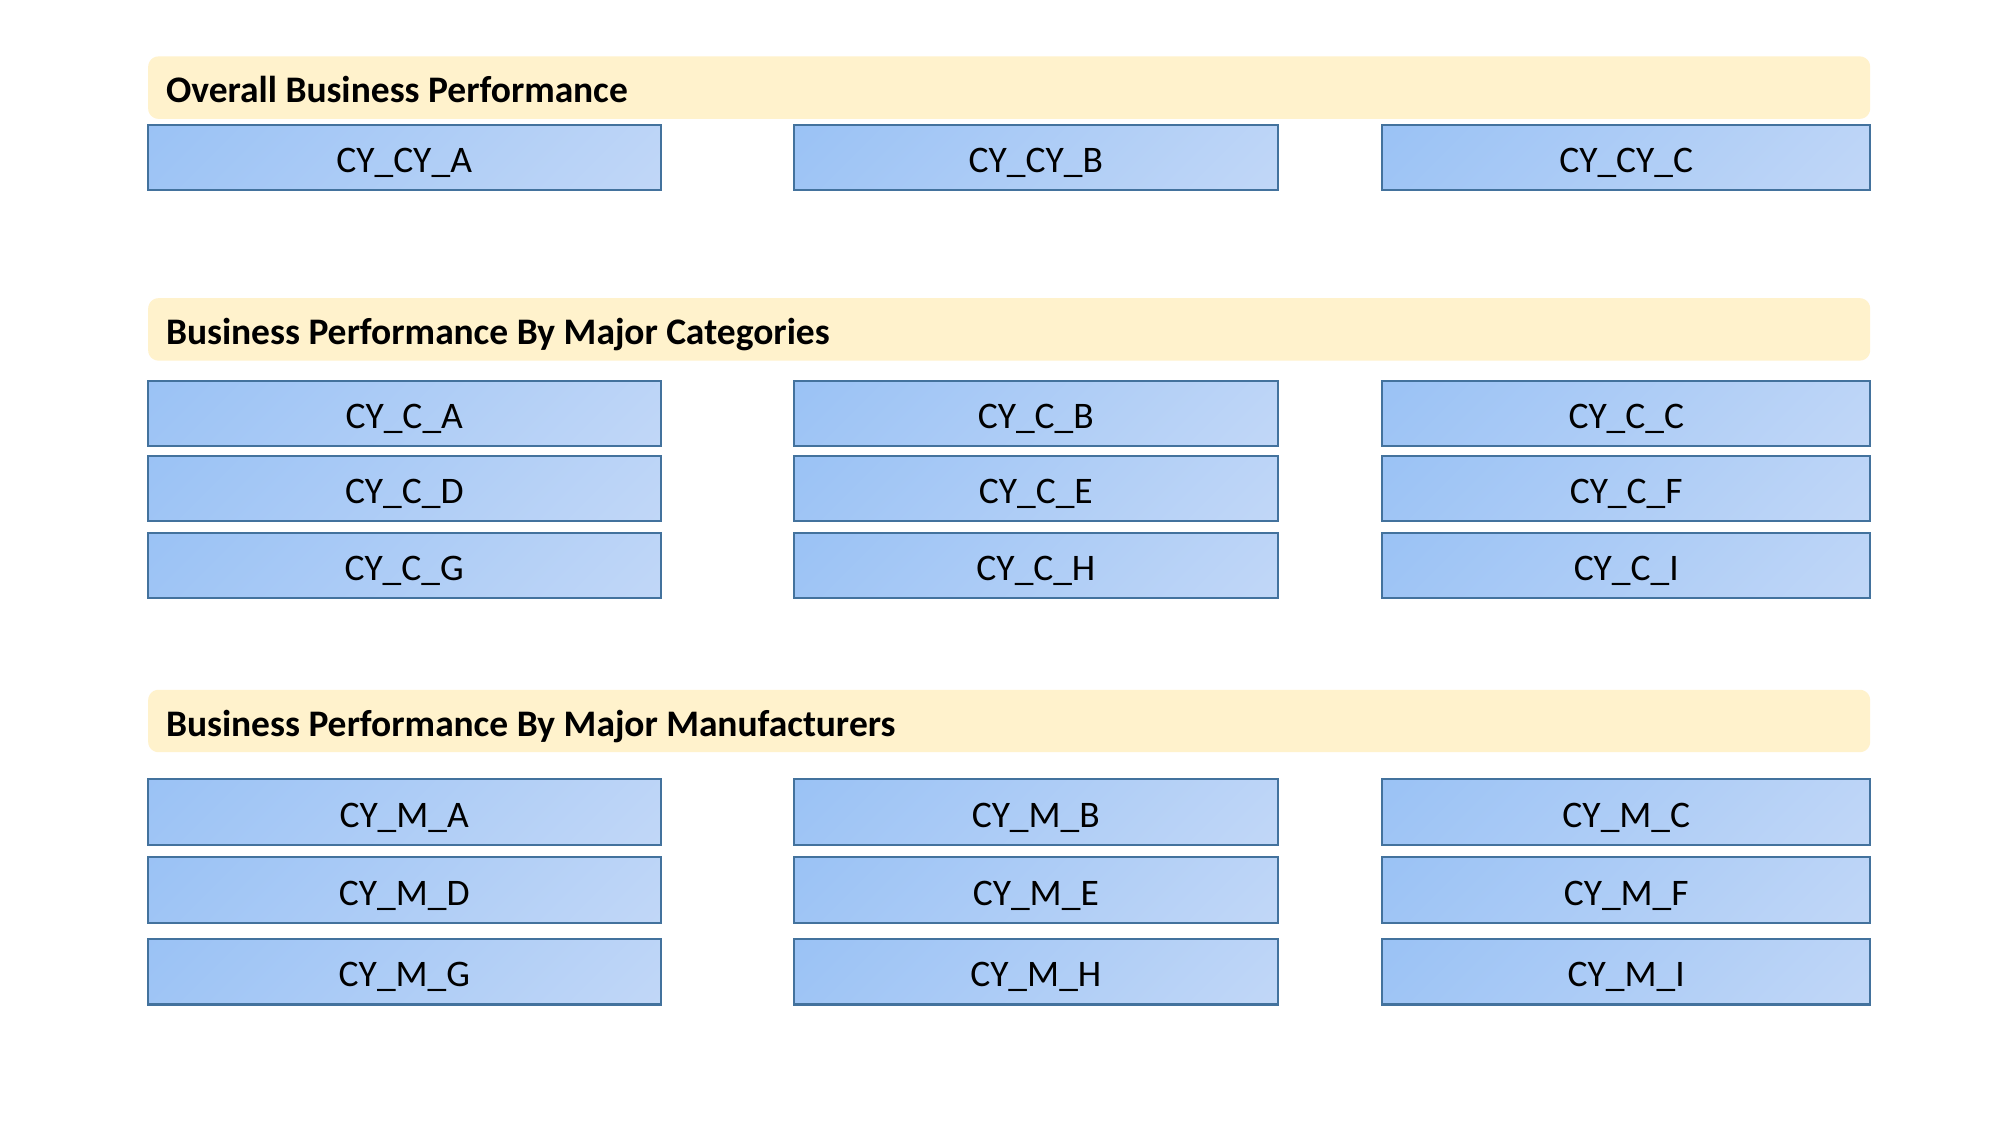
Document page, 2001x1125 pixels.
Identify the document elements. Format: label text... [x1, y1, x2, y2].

text_box CY_M_G [147, 938, 662, 1006]
text_box CY_C_A [147, 380, 662, 447]
text_box CY_M_A [147, 778, 662, 846]
text_box CY_M_F [1381, 856, 1871, 924]
text_box Business Performance By Major Categories [147, 297, 1872, 362]
text_box CY_CY_B [793, 124, 1279, 191]
text_box CY_C_B [793, 380, 1279, 447]
text_box Overall Business Performance [147, 55, 1872, 120]
text_box CY_C_H [793, 532, 1279, 599]
text_box CY_C_E [793, 455, 1279, 522]
text_box CY_M_I [1381, 938, 1871, 1006]
text_box CY_M_H [793, 938, 1279, 1006]
text_box CY_C_F [1381, 455, 1871, 522]
text_box CY_M_D [147, 856, 662, 924]
text_box CY_CY_A [147, 124, 662, 191]
text_box CY_M_C [1381, 778, 1871, 846]
text_box CY_C_I [1381, 532, 1871, 599]
text_box CY_C_D [147, 455, 662, 522]
text_box CY_M_B [793, 778, 1279, 846]
text_box CY_C_G [147, 532, 662, 599]
text_box CY_CY_C [1381, 124, 1871, 191]
text_box Business Performance By Major Manufacturers [147, 688, 1872, 754]
text_box CY_M_E [793, 856, 1279, 924]
text_box CY_C_C [1381, 380, 1871, 447]
